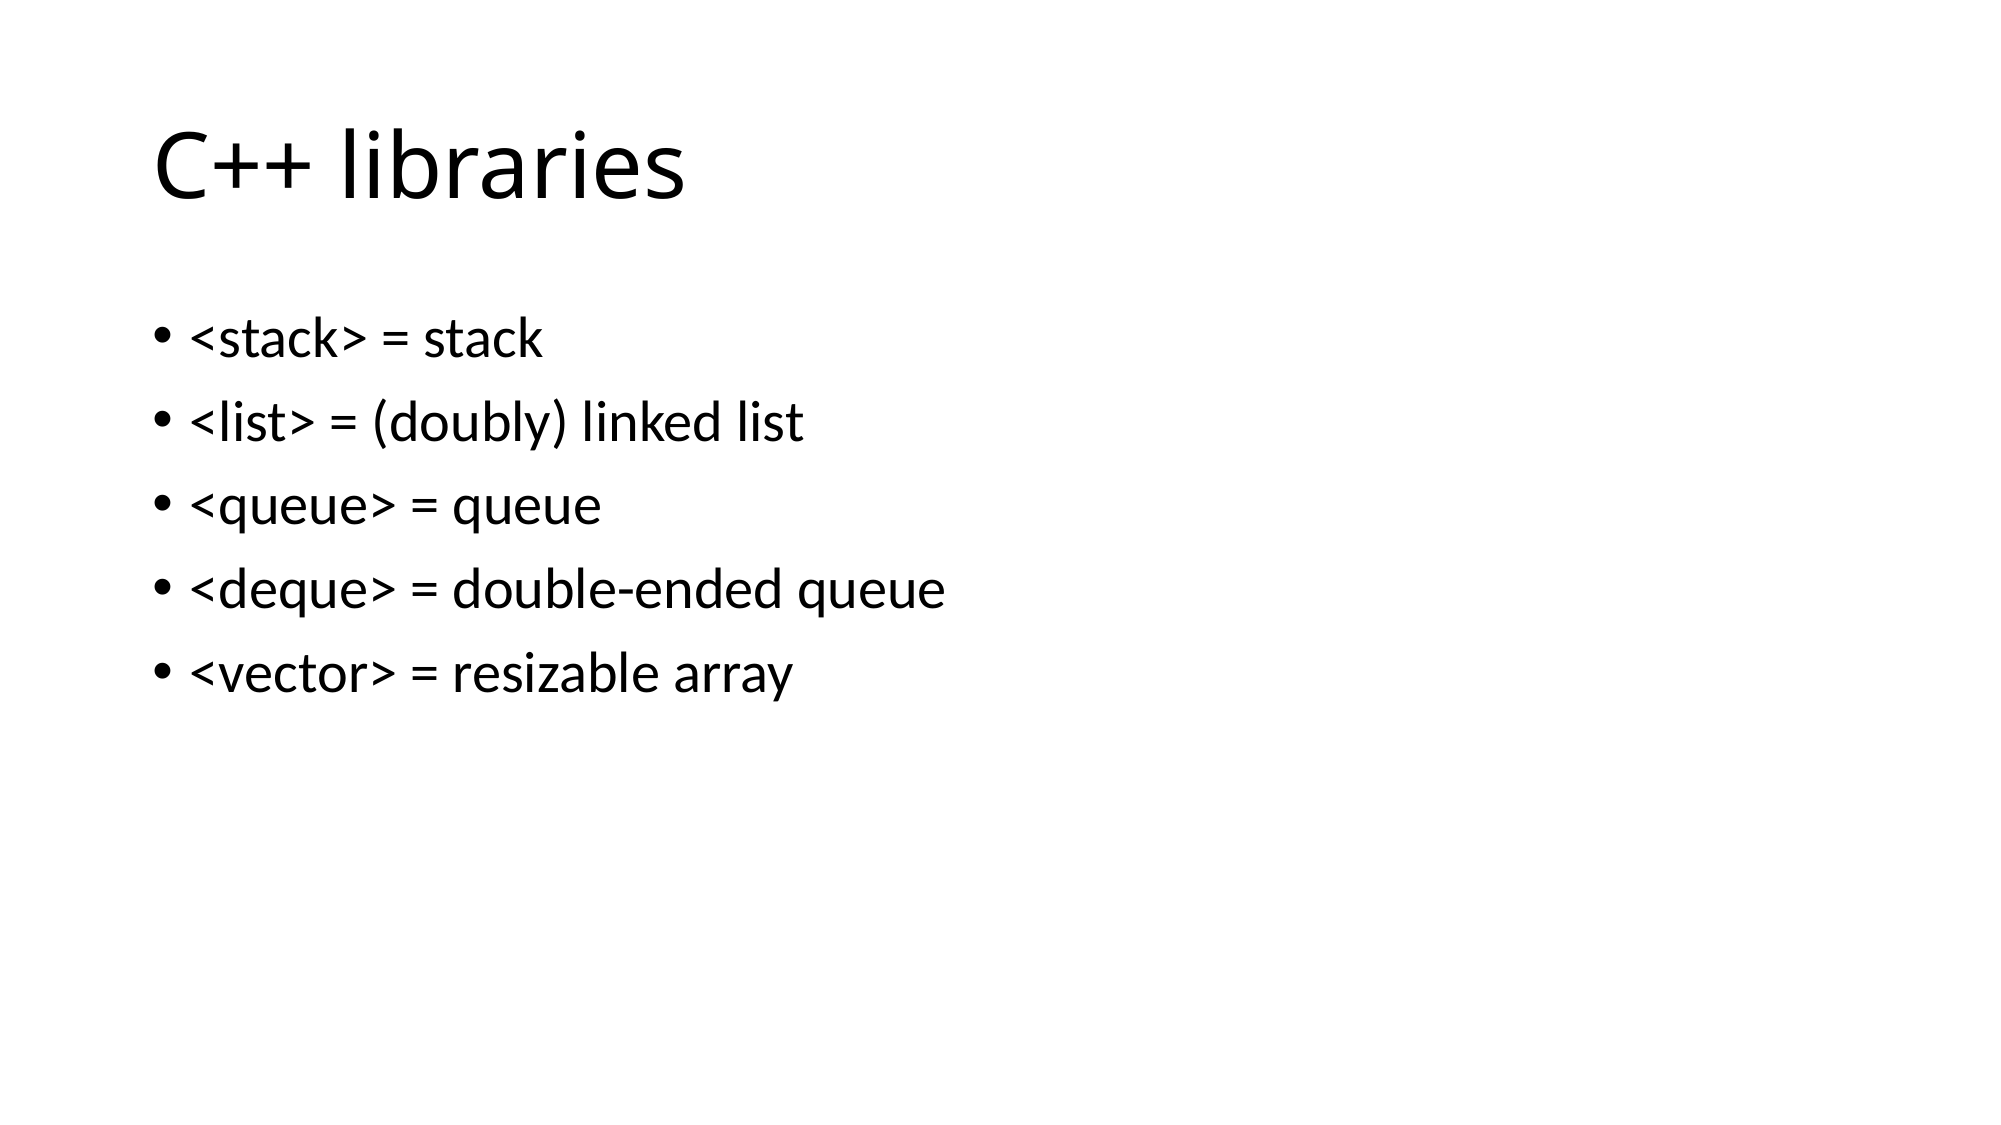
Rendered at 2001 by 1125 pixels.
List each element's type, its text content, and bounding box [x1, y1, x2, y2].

title C++ libraries [137, 59, 1863, 278]
list <stack> = stack <list> = (doubly) linked list <queue> = queue <deque> = double-ended queue <vector> = resizable array [137, 299, 1863, 1014]
